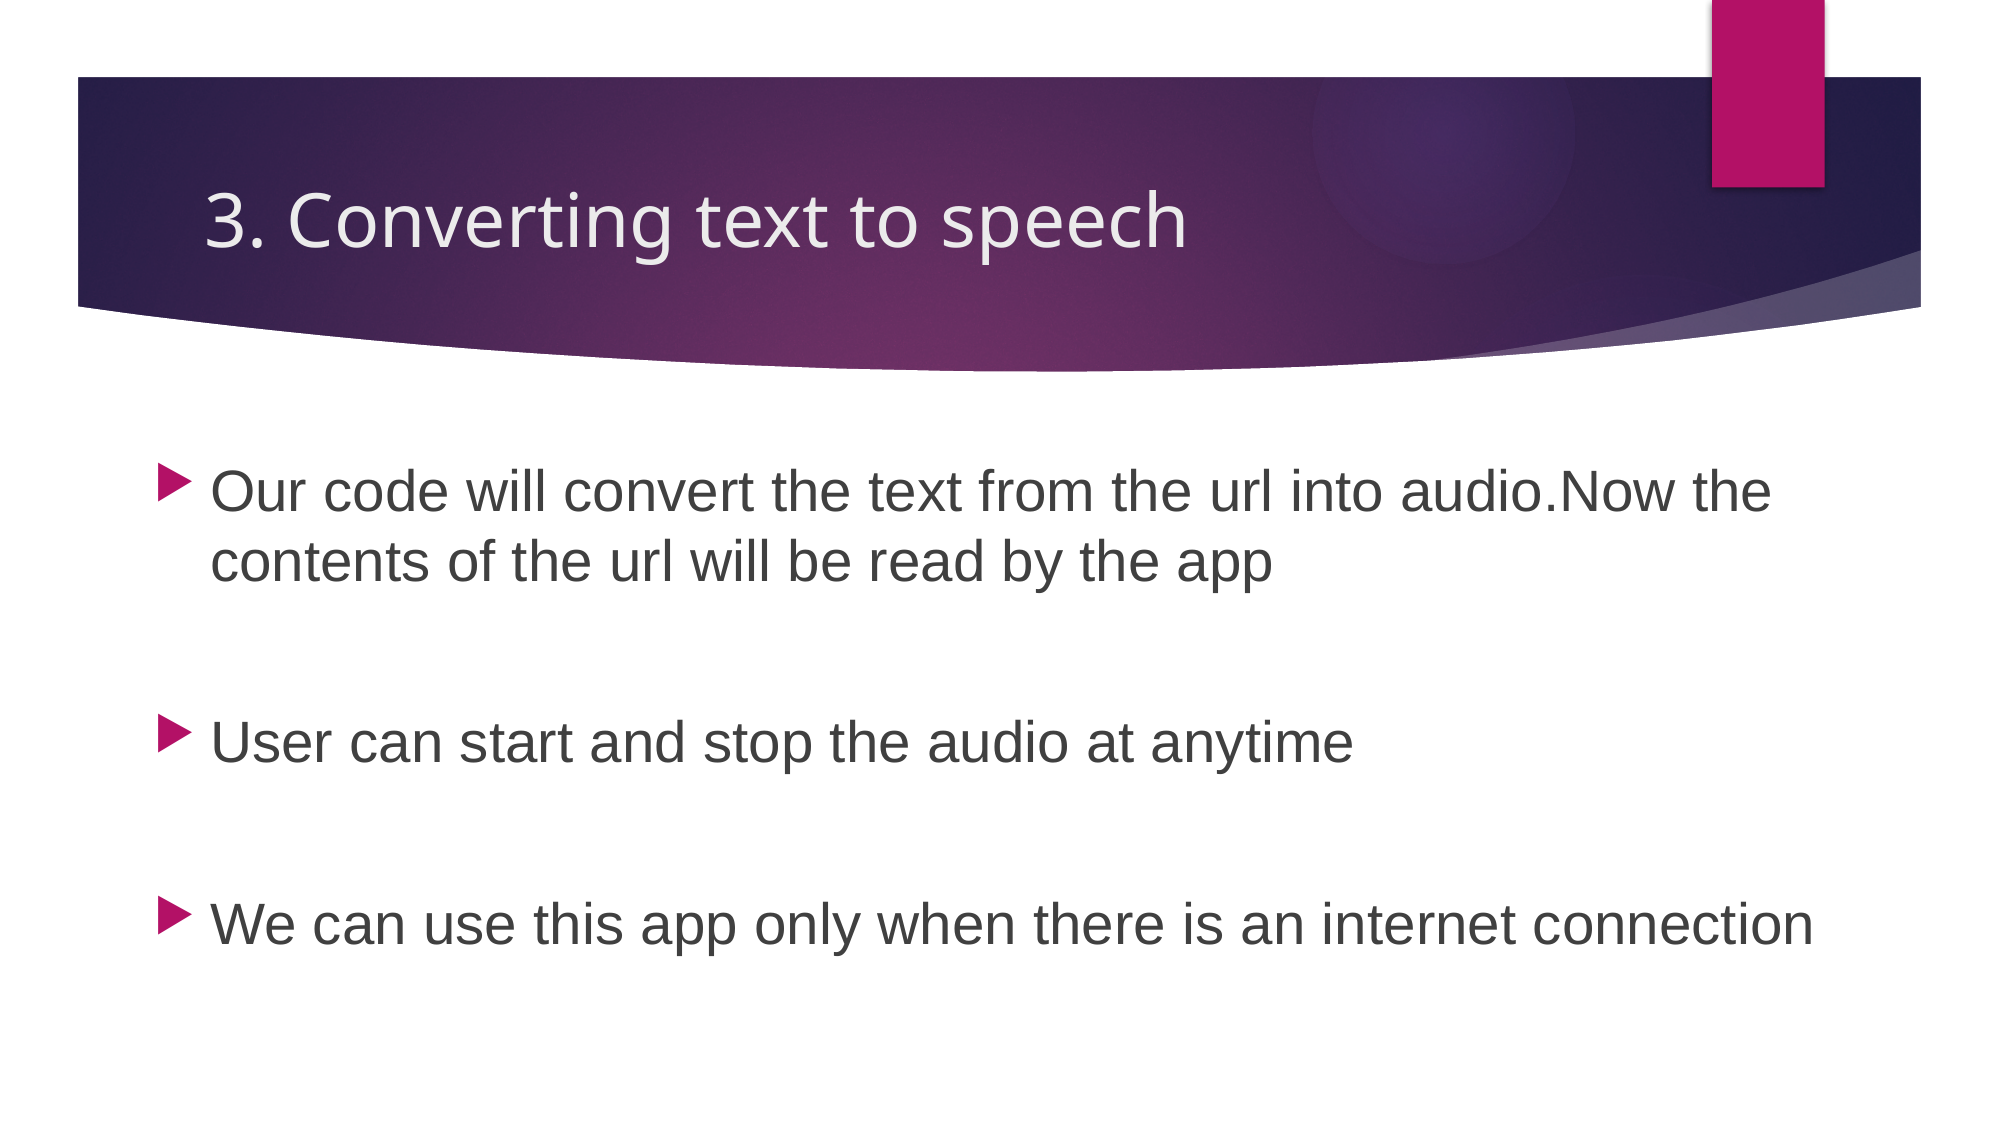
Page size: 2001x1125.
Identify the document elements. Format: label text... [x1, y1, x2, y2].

title 3. Converting text to speech [189, 159, 1627, 276]
list Our code will convert the text from the url into audio.Now the contents of the url will be read by the app User can start and stop the audio at anytime We can use this app only when there is an internet connection [138, 445, 1914, 1106]
